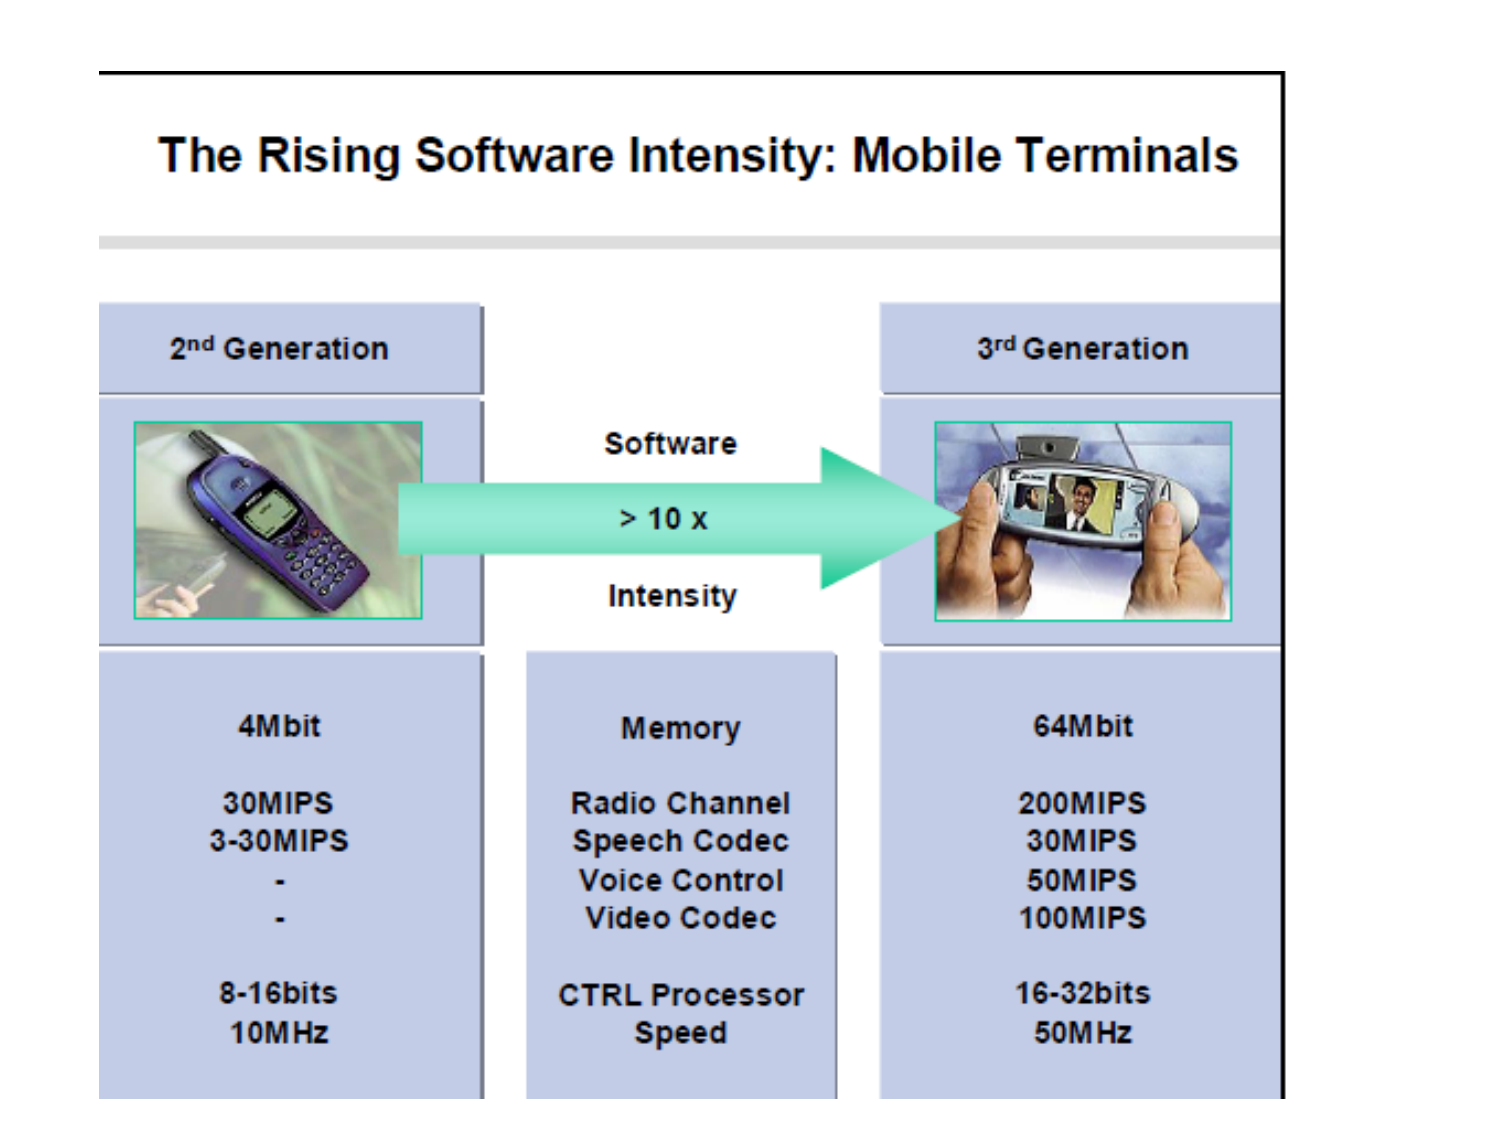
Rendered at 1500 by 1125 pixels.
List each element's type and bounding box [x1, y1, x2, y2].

list [99, 71, 1288, 1099]
